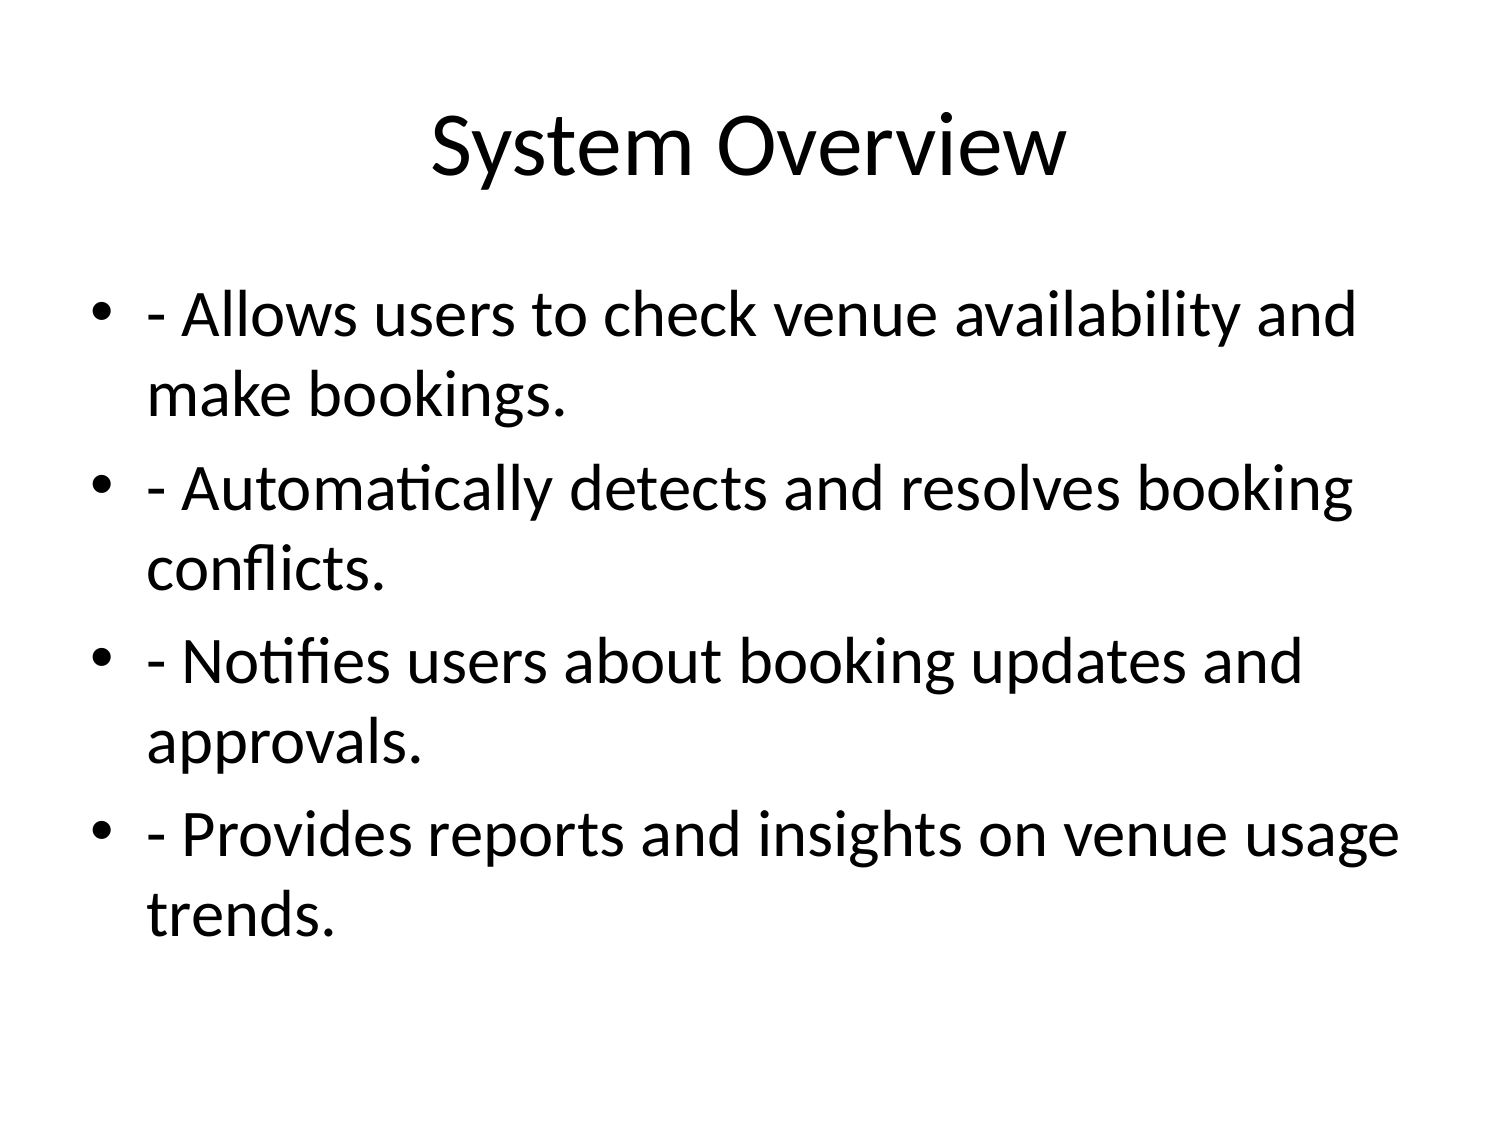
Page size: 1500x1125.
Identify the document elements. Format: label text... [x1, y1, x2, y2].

title System Overview [75, 45, 1425, 233]
list - Allows users to check venue availability and make bookings. - Automatically detects and resolves booking conflicts. - Notifies users about booking updates and approvals. - Provides reports and insights on venue usage trends. [75, 262, 1425, 1005]
